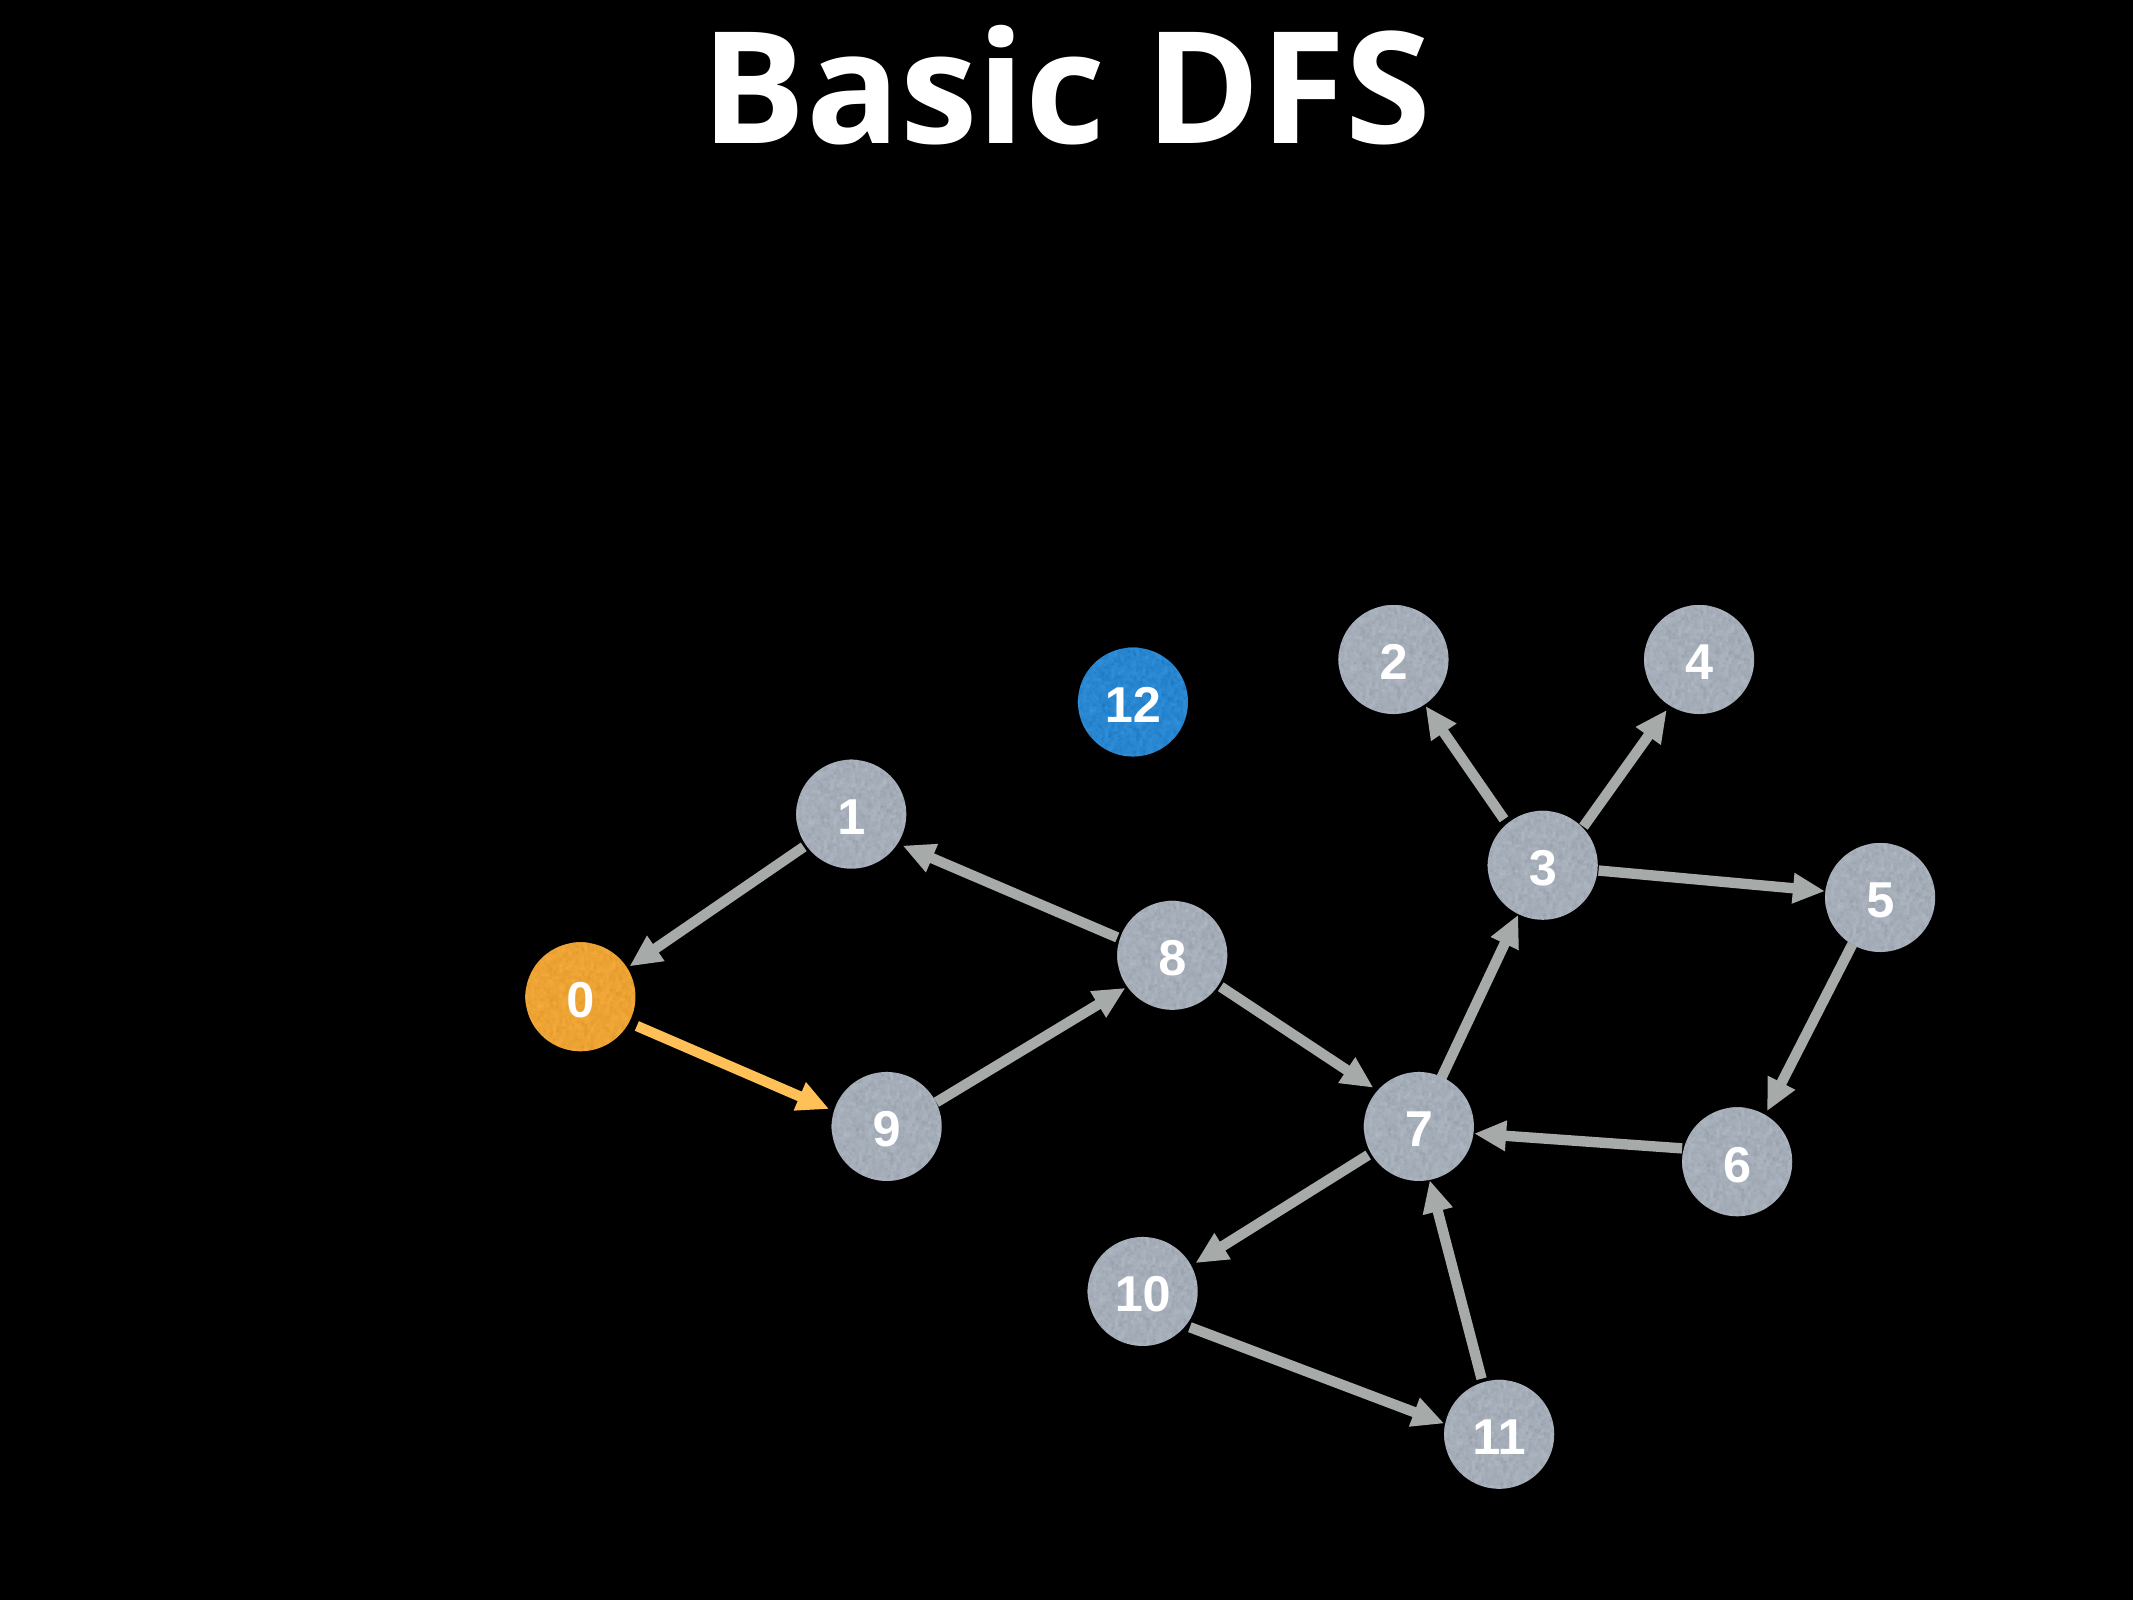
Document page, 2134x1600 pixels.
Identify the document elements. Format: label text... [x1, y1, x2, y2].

title Basic DFS [6, 0, 2128, 181]
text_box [525, 604, 1936, 1490]
